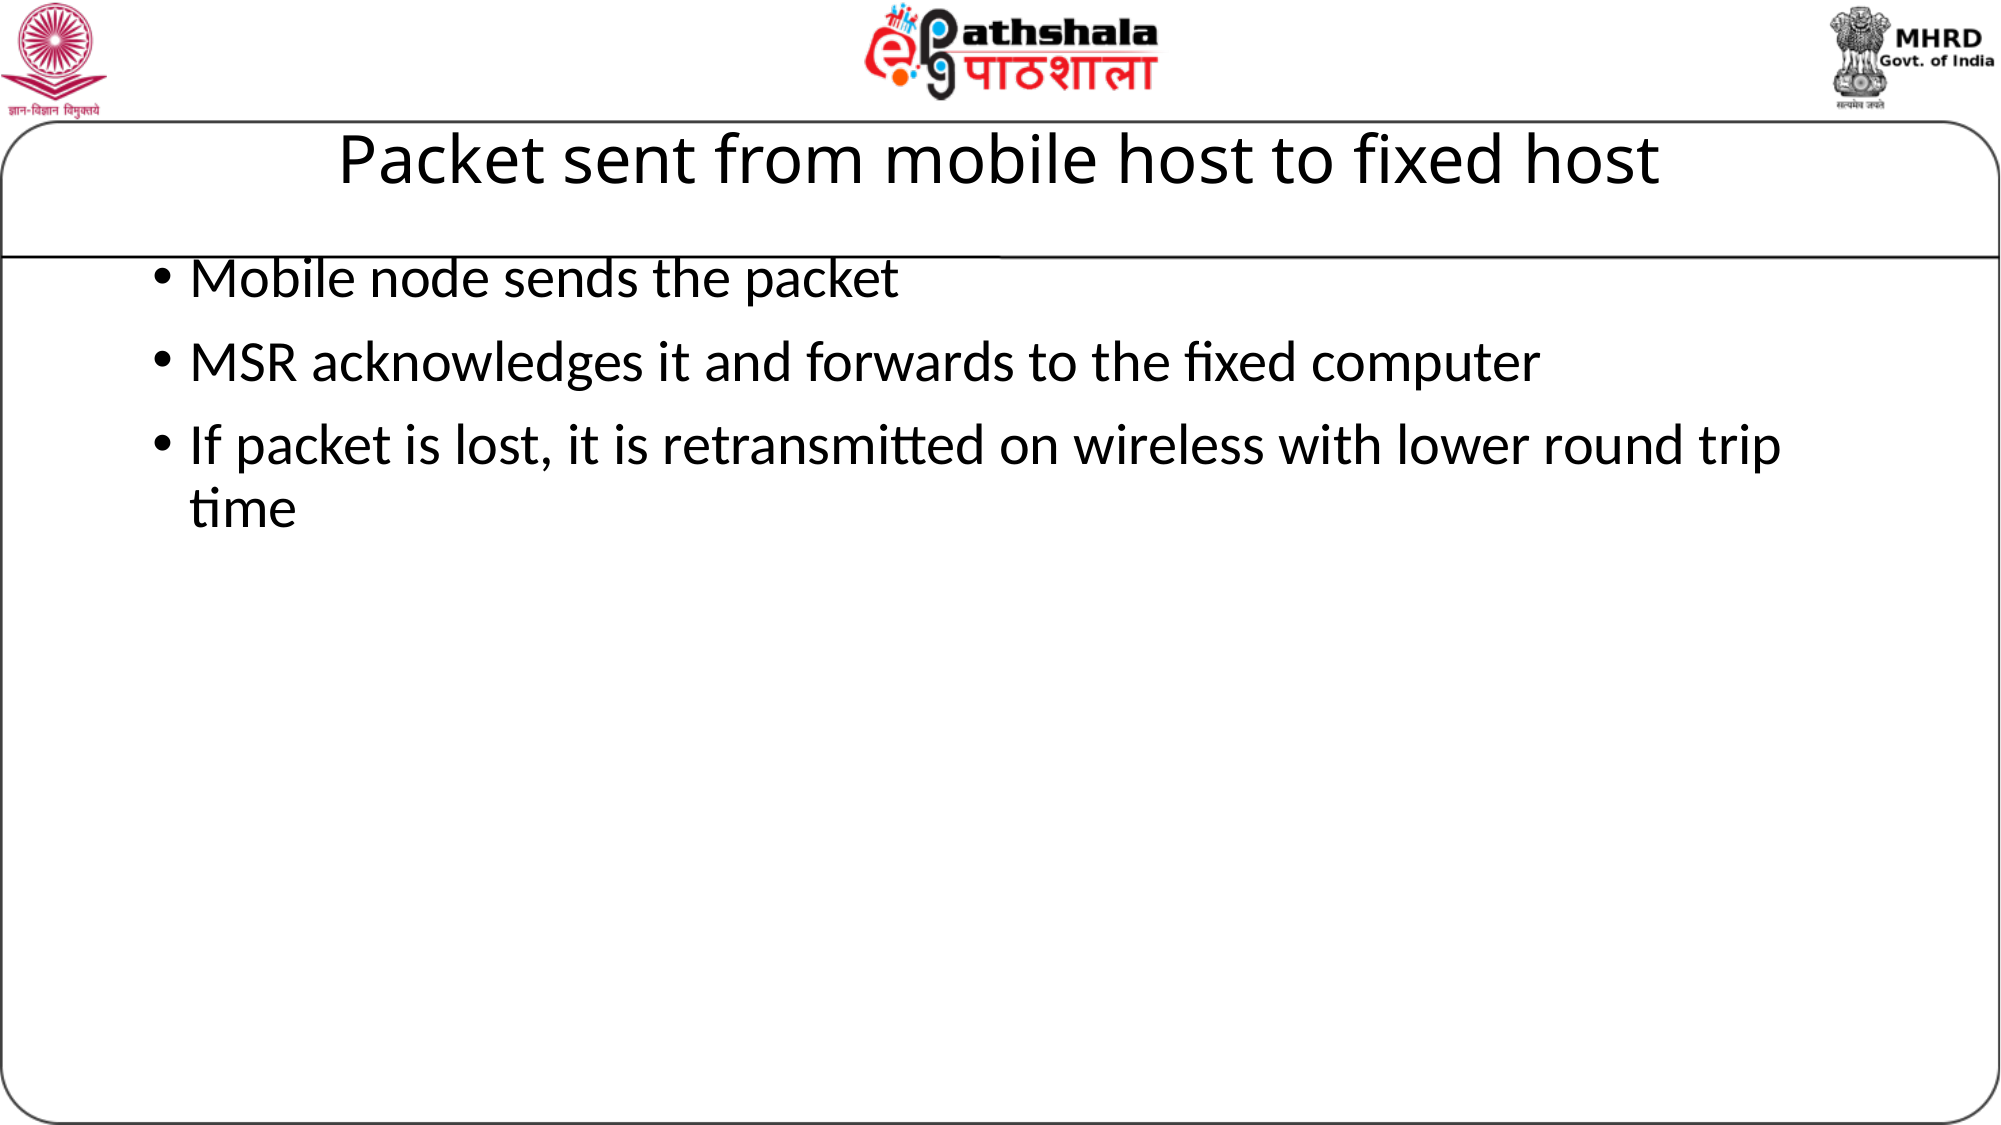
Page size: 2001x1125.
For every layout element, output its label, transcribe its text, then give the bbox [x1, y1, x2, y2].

title Packet sent from mobile host to fixed host [137, 106, 1863, 219]
picture [0, 0, 2001, 1125]
list Mobile node sends the packet MSR acknowledges it and forwards to the fixed computer If packet is lost, it is retransmitted on wireless with lower round trip time [137, 239, 1863, 955]
